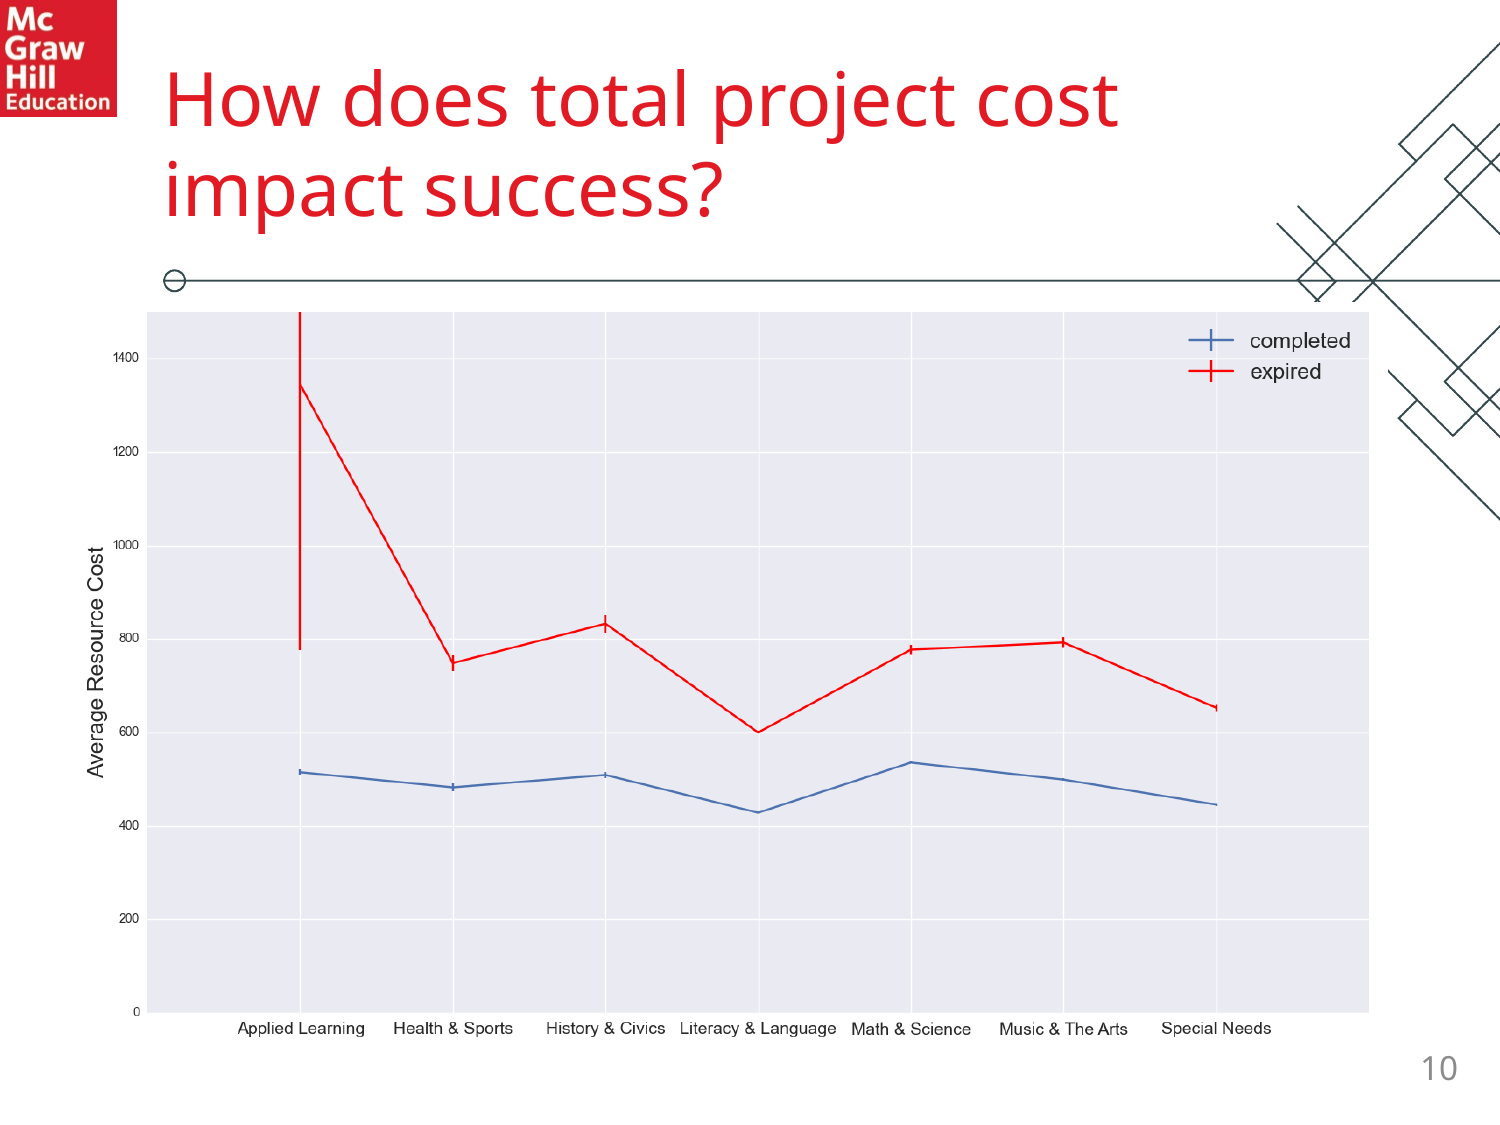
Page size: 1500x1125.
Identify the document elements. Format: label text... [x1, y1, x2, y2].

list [63, 301, 1389, 1057]
picture [138, 0, 1500, 611]
list How does total project cost impact success? [163, 35, 1314, 247]
slide_number 10 [1080, 1039, 1474, 1100]
picture [0, 0, 117, 117]
